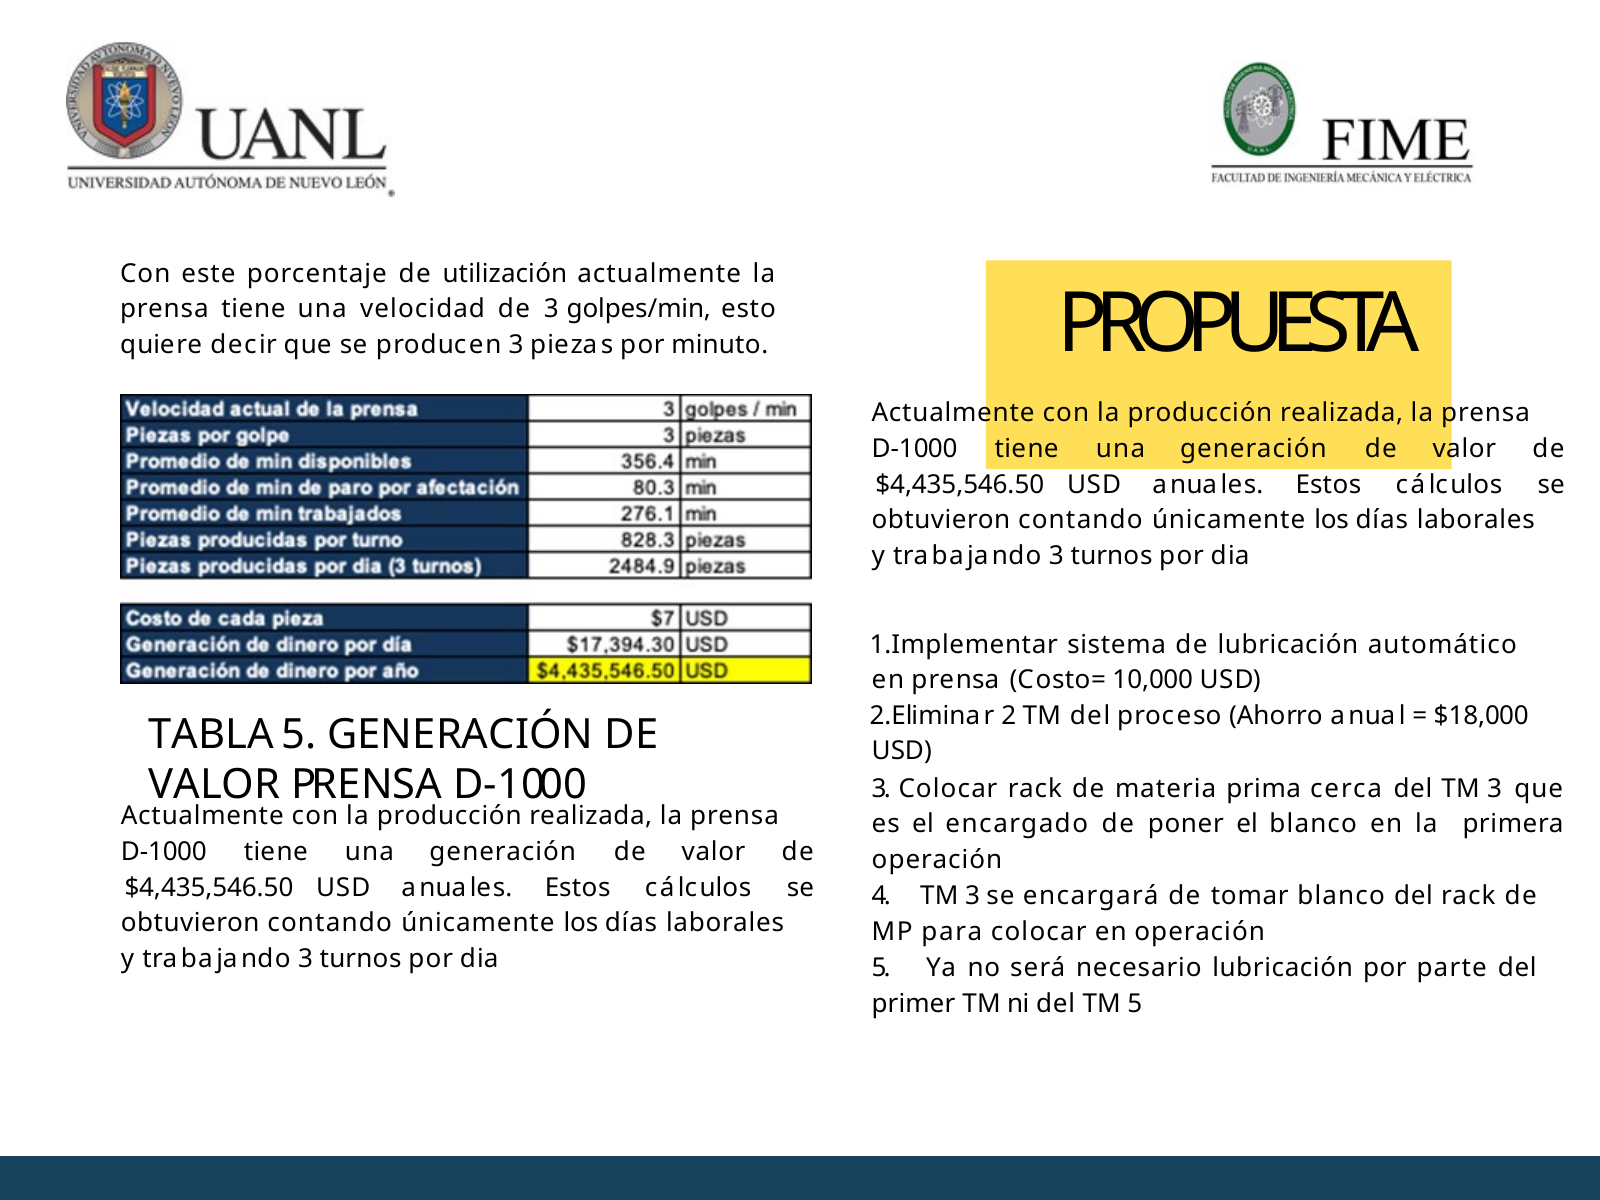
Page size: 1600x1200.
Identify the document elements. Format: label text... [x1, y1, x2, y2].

text_box una generación de valor de $4,435,546.50 USD anuales. Estos cálculos se [869, 424, 1566, 499]
text_box obtuvieron contando únicamente los días laborales y trabajando 3 turnos por dia [869, 496, 1565, 570]
text_box Implementar sistema de lubricación automático en prensa (Costo= 10,000 USD) Eliminar 2 TM del proceso (Ahorro anual = $18,000 USD) [869, 620, 1566, 764]
text_box 3. Colocar rack de materia prima cerca del TM 3 que es el encargado de poner el blanco en la primera operación [869, 764, 1566, 872]
text_box 4. TM 3 se encargará de tomar blanco del rack de MP para colocar en operación [869, 872, 1566, 944]
title PROPUESTA [985, 260, 1452, 393]
text_box Actualmente con la producción realizada, la prensa [869, 393, 1566, 424]
text_box obtuvieron contando únicamente los días laborales y trabajando 3 turnos por dia [118, 899, 814, 973]
text_box 5. Ya no será necesario lubricación por parte del primer TM ni del TM 5 [869, 944, 1566, 1018]
text_box [0, 1156, 1600, 1200]
text_box Actualmente con la producción realizada, la prensa [118, 796, 815, 827]
picture [66, 41, 395, 197]
text_box Con este porcentaje de utilización actualmente la prensa tiene una velocidad de 3 golpes/min, esto quiere decir que se producen 3 piezas por minuto. [117, 249, 789, 359]
text_box TABLA 5. GENERACIÓN DE VALOR PRENSA D-1000 [146, 705, 787, 796]
picture [120, 394, 812, 684]
text_box una generación de valor de $4,435,546.50 USD anuales. Estos cálculos se [118, 827, 815, 902]
picture [1210, 61, 1479, 186]
